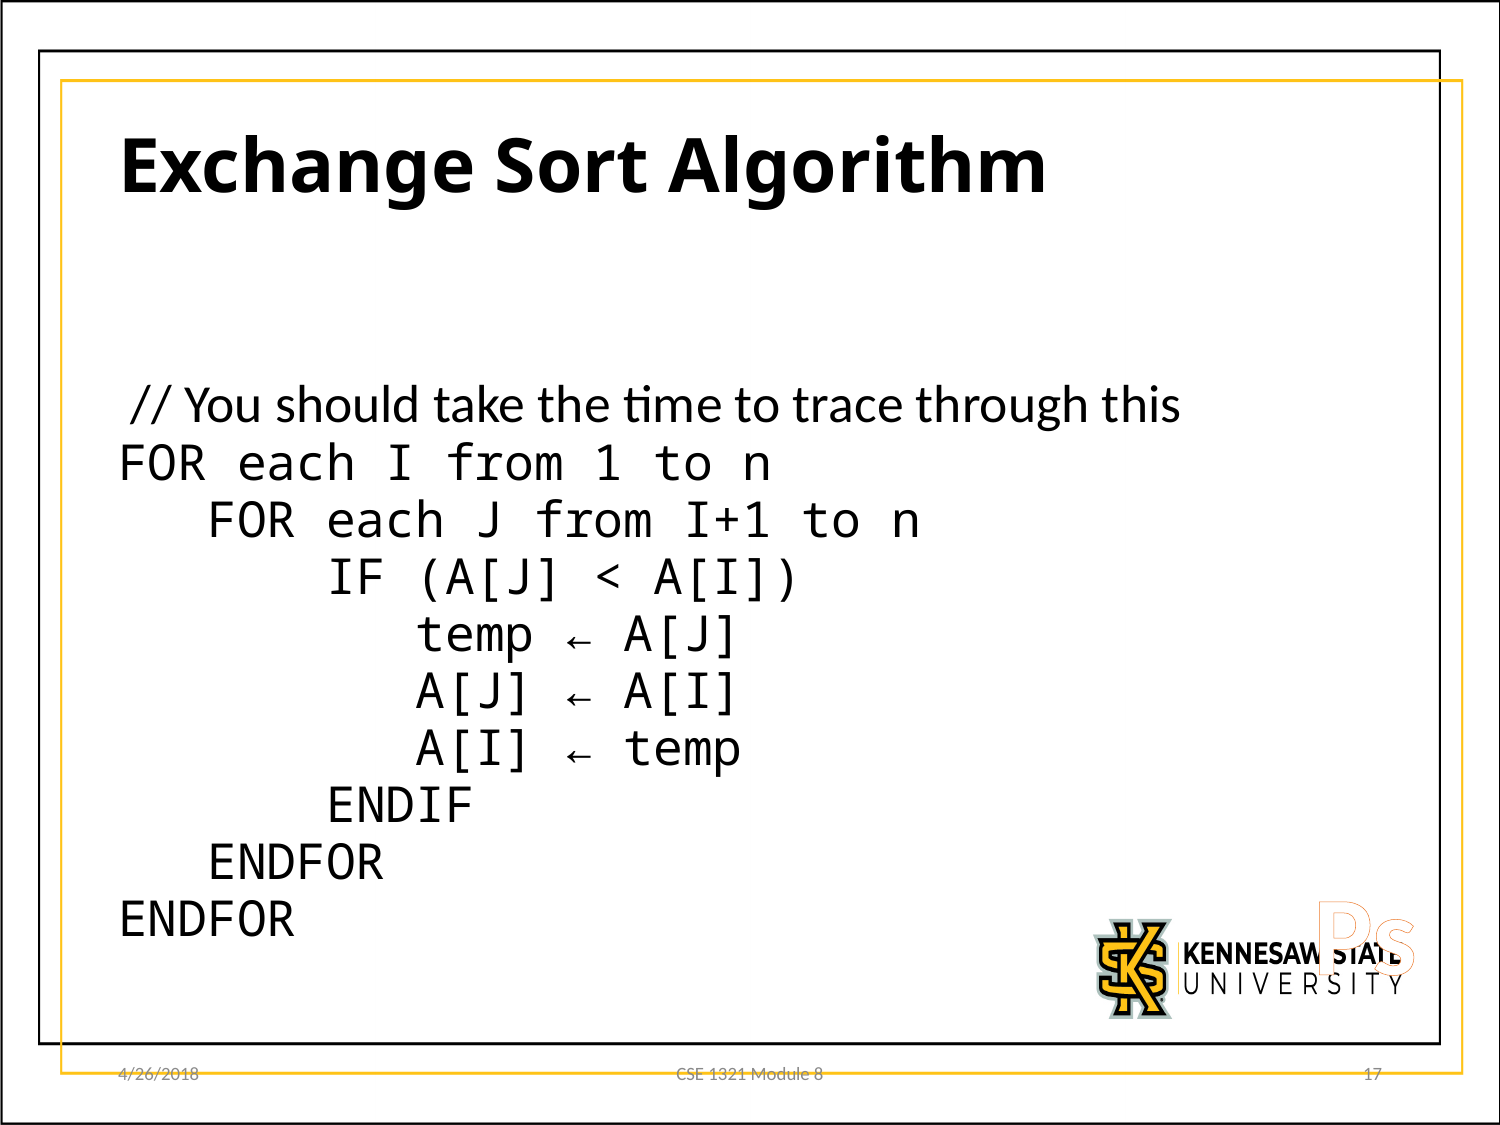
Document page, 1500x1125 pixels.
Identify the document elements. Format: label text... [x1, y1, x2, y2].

text_box Ps [1271, 854, 1459, 1005]
picture [0, 0, 1500, 1125]
title Exchange Sort Algorithm [103, 59, 1397, 278]
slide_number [103, 1042, 441, 1103]
list // You should take the time to trace through this FOR each I from 1 to n FOR each J from I+1 to n IF (A[J] < A[I]) temp ← A[J] A[J] ← A[I] A[I] ← temp ENDIF ENDFOR ENDFOR [103, 299, 1397, 1014]
text_box 17 [1059, 1042, 1397, 1103]
text_box CSE 1321 Module 8 [496, 1042, 1004, 1103]
